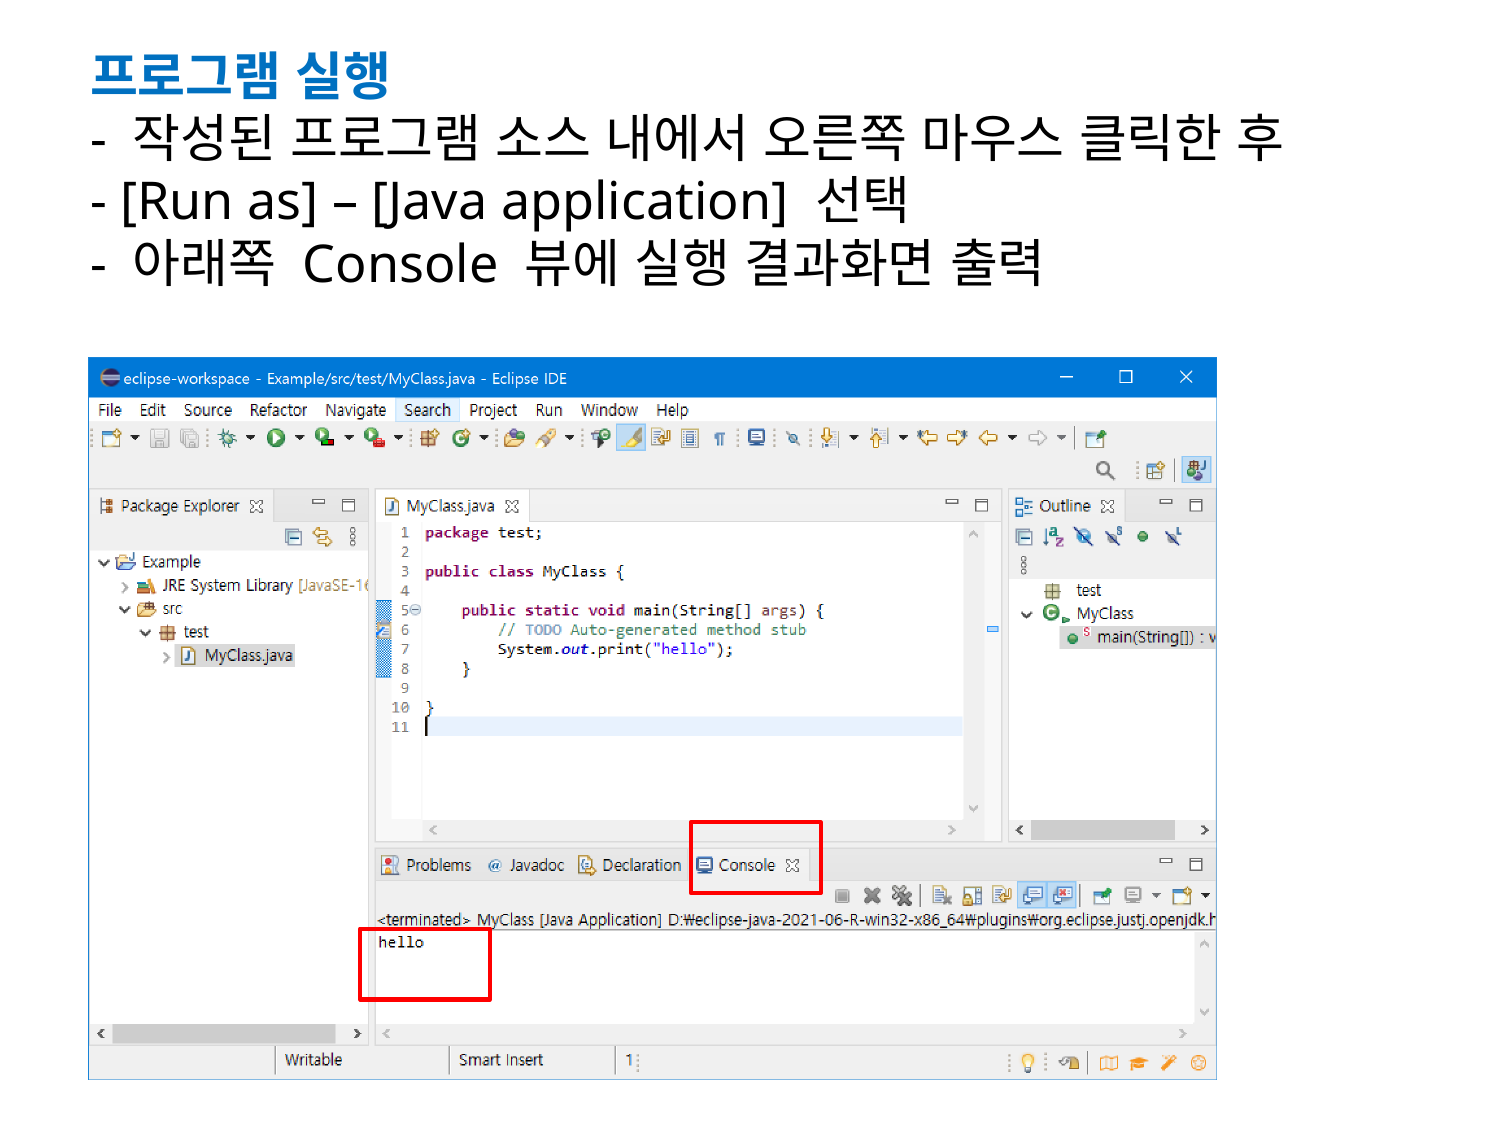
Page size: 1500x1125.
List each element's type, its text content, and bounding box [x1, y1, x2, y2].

picture [88, 356, 1217, 1081]
title 프로그램 실행 - 작성된 프로그램 소스 내에서 오른쪽 마우스 클릭한 후 - [Run as] – [Java application] 선택 - 아래쪽 Console 뷰에 실행 결과화면 출력 [75, 45, 1425, 291]
